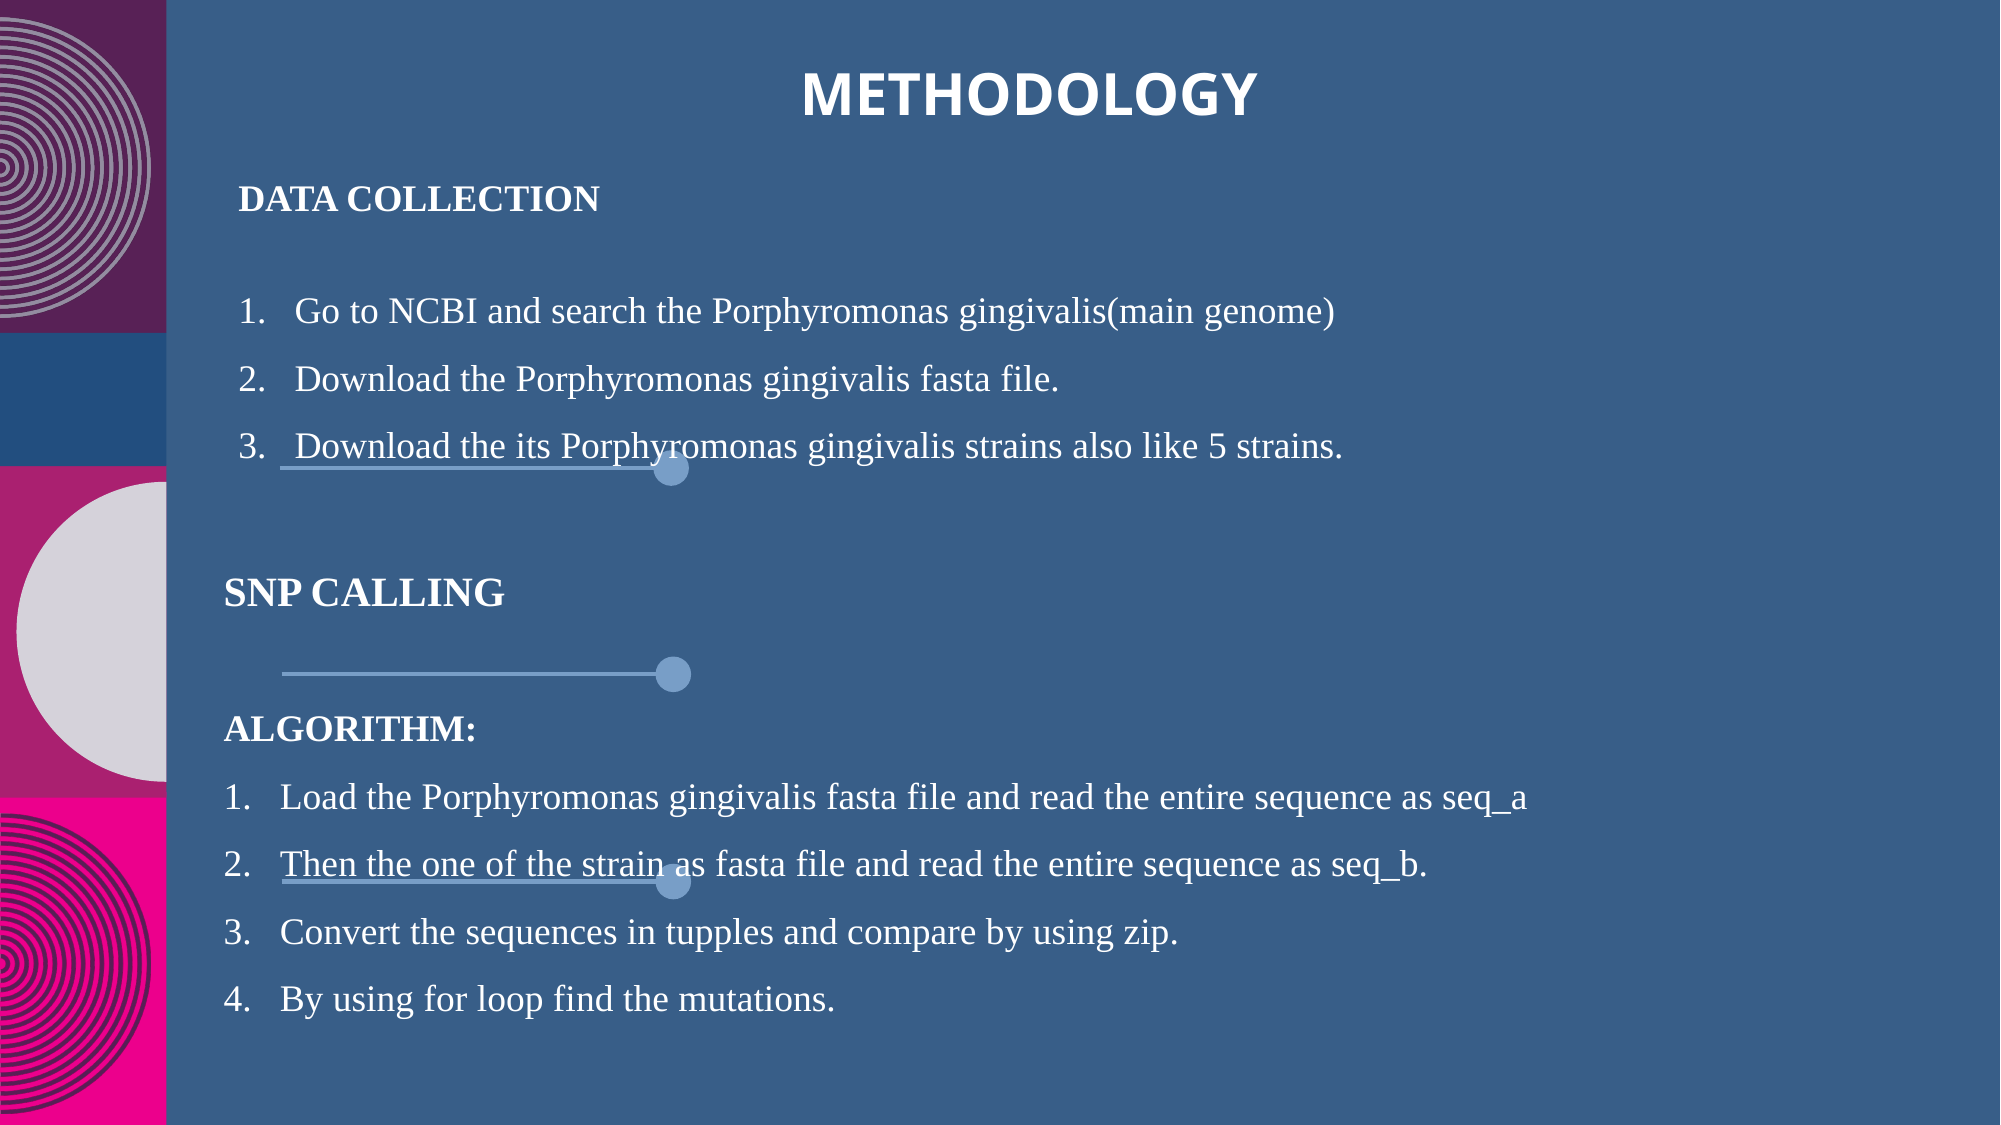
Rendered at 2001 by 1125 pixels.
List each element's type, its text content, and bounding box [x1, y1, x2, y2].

picture [1, 18, 151, 318]
text_box DATA COLLECTION Go to NCBI and search the Porphyromonas gingivalis(main genome) Download the Porphyromonas gingivalis fasta file. Download the its Porphyromonas gingivalis strains also like 5 strains. [223, 166, 1924, 474]
text_box METHODOLOGY [785, 50, 1647, 135]
picture [1, 814, 151, 1114]
text_box SNP CALLING ALGORITHM: Load the Porphyromonas gingivalis fasta file and read the entire sequence as seq_a Then the one of the strain as fasta file and read the entire sequence as seq_b. Convert the sequences in tupples and compare by using zip. By using for loop find the mutations. [208, 556, 1975, 1027]
